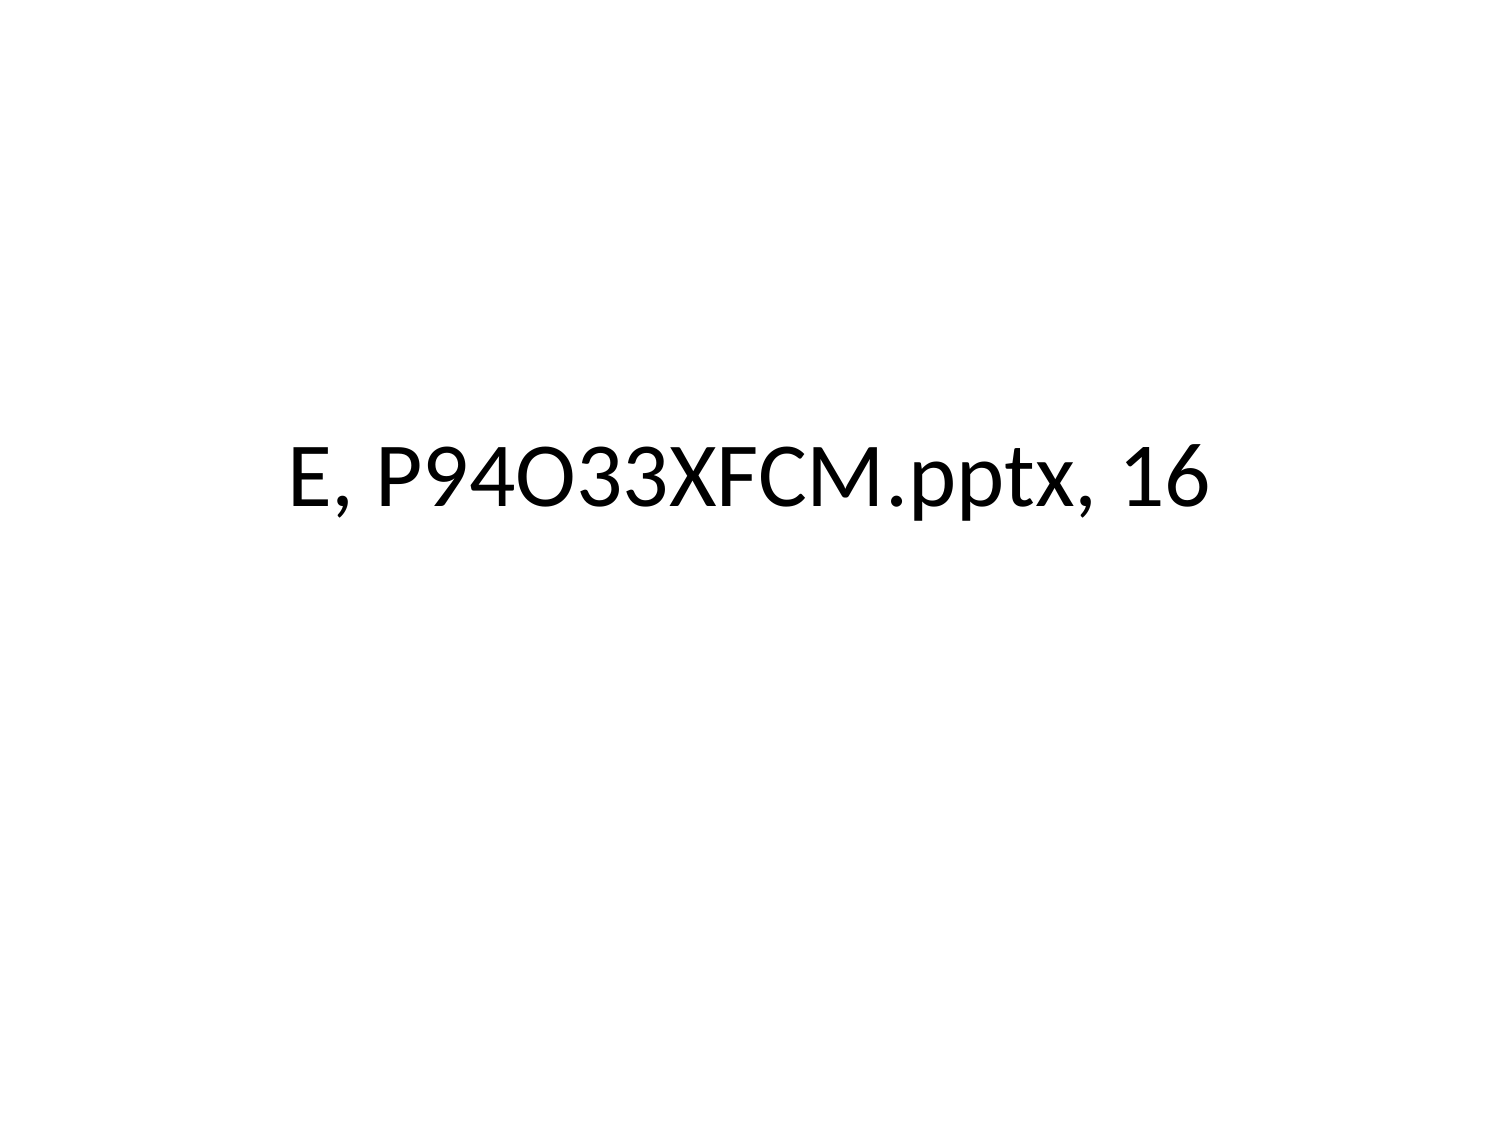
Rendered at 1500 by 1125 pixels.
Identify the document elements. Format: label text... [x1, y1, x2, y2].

title E, P94O33XFCM.pptx, 16 [112, 349, 1388, 591]
